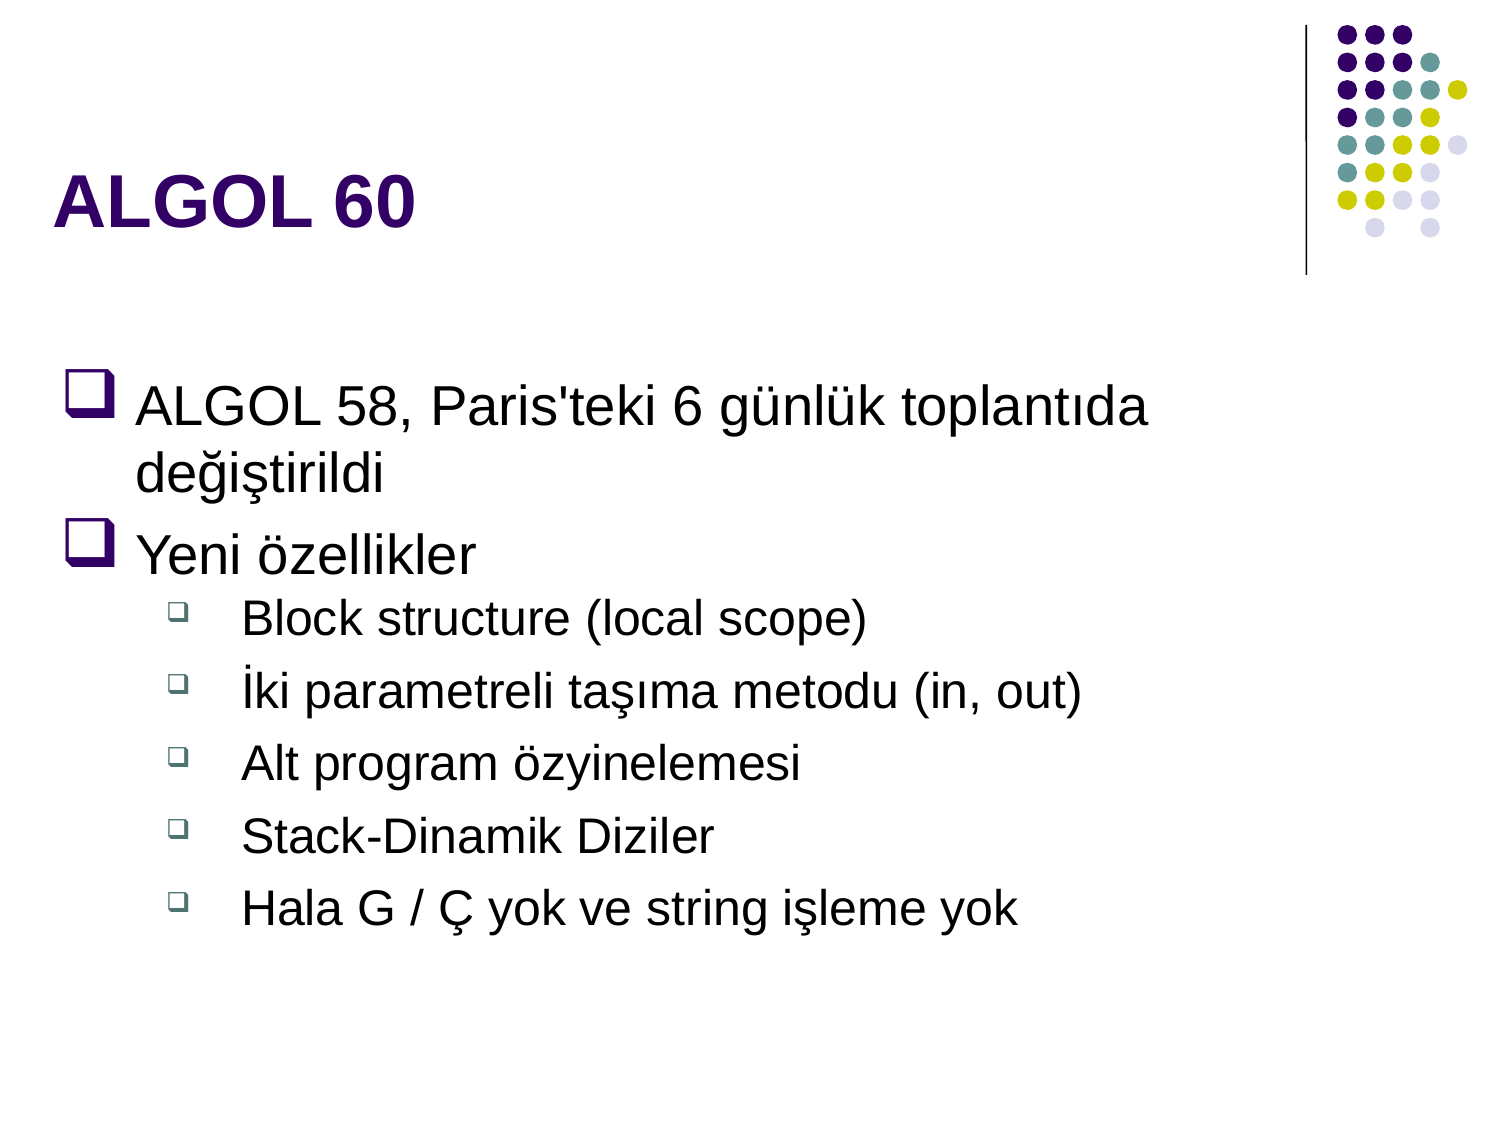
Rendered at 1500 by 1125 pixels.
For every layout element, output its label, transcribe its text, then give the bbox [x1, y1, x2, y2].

title ALGOL 60 [37, 37, 1300, 250]
list ALGOL 58, Paris'teki 6 günlük toplantıda değiştirildi Yeni özellikler Block structure (local scope) İki parametreli taşıma metodu (in, out) Alt program özyinelemesi Stack-Dinamik Diziler Hala G / Ç yok ve string işleme yok [37, 361, 1400, 1029]
